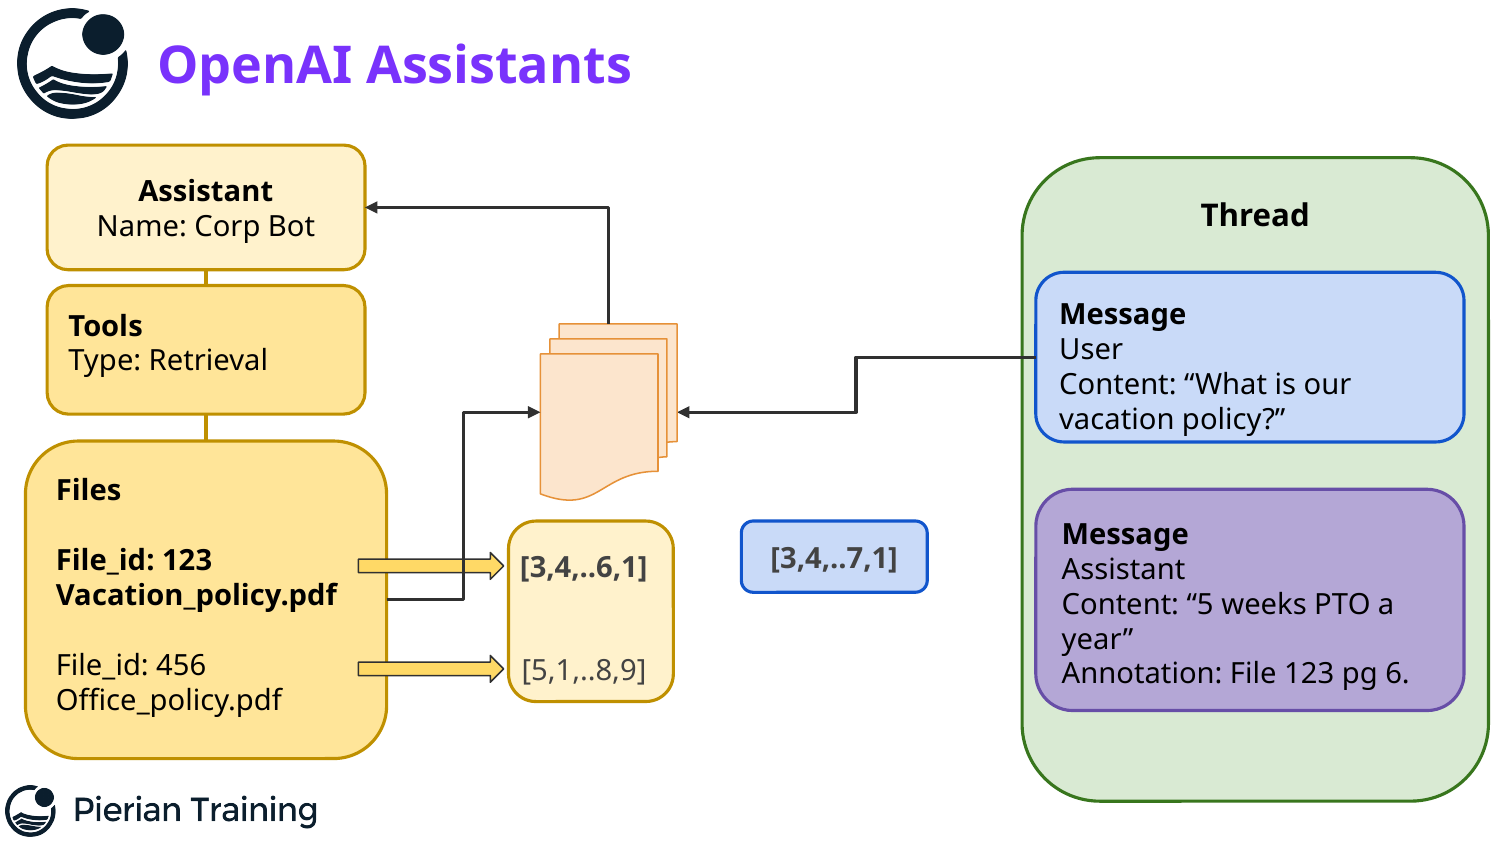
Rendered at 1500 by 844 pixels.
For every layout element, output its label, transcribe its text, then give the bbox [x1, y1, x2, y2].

text_box [516, 693, 666, 702]
text_box Assistant Name: Corp Bot [47, 145, 366, 270]
text_box Message Assistant Content: “5 weeks PTO a year” Annotation: File 123 pg 6. [1035, 489, 1465, 711]
text_box [546, 521, 673, 542]
text_box [508, 590, 674, 645]
text_box Message User Content: “What is our vacation policy?” [1035, 272, 1465, 442]
picture [16, 8, 128, 120]
picture [4, 785, 318, 837]
text_box [540, 323, 678, 501]
text_box OpenAI Assistants [142, 16, 1239, 110]
text_box Files File_id: 123 Vacation_policy.pdf File_id: 456 Office_policy.pdf [25, 441, 387, 759]
text_box Tools Type: Retrieval [47, 285, 366, 415]
text_box [44, 140, 429, 242]
text_box [553, 140, 1432, 242]
text_box [358, 559, 381, 573]
text_box Thread [1022, 157, 1489, 802]
text_box [3,4,..6,1] [546, 542, 697, 590]
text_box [386, 411, 541, 601]
text_box [5,1,..8,9] [470, 645, 697, 693]
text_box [676, 356, 1036, 413]
text_box [3,4,..7,1] [741, 520, 928, 593]
text_box [358, 662, 470, 676]
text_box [432, 138, 551, 393]
